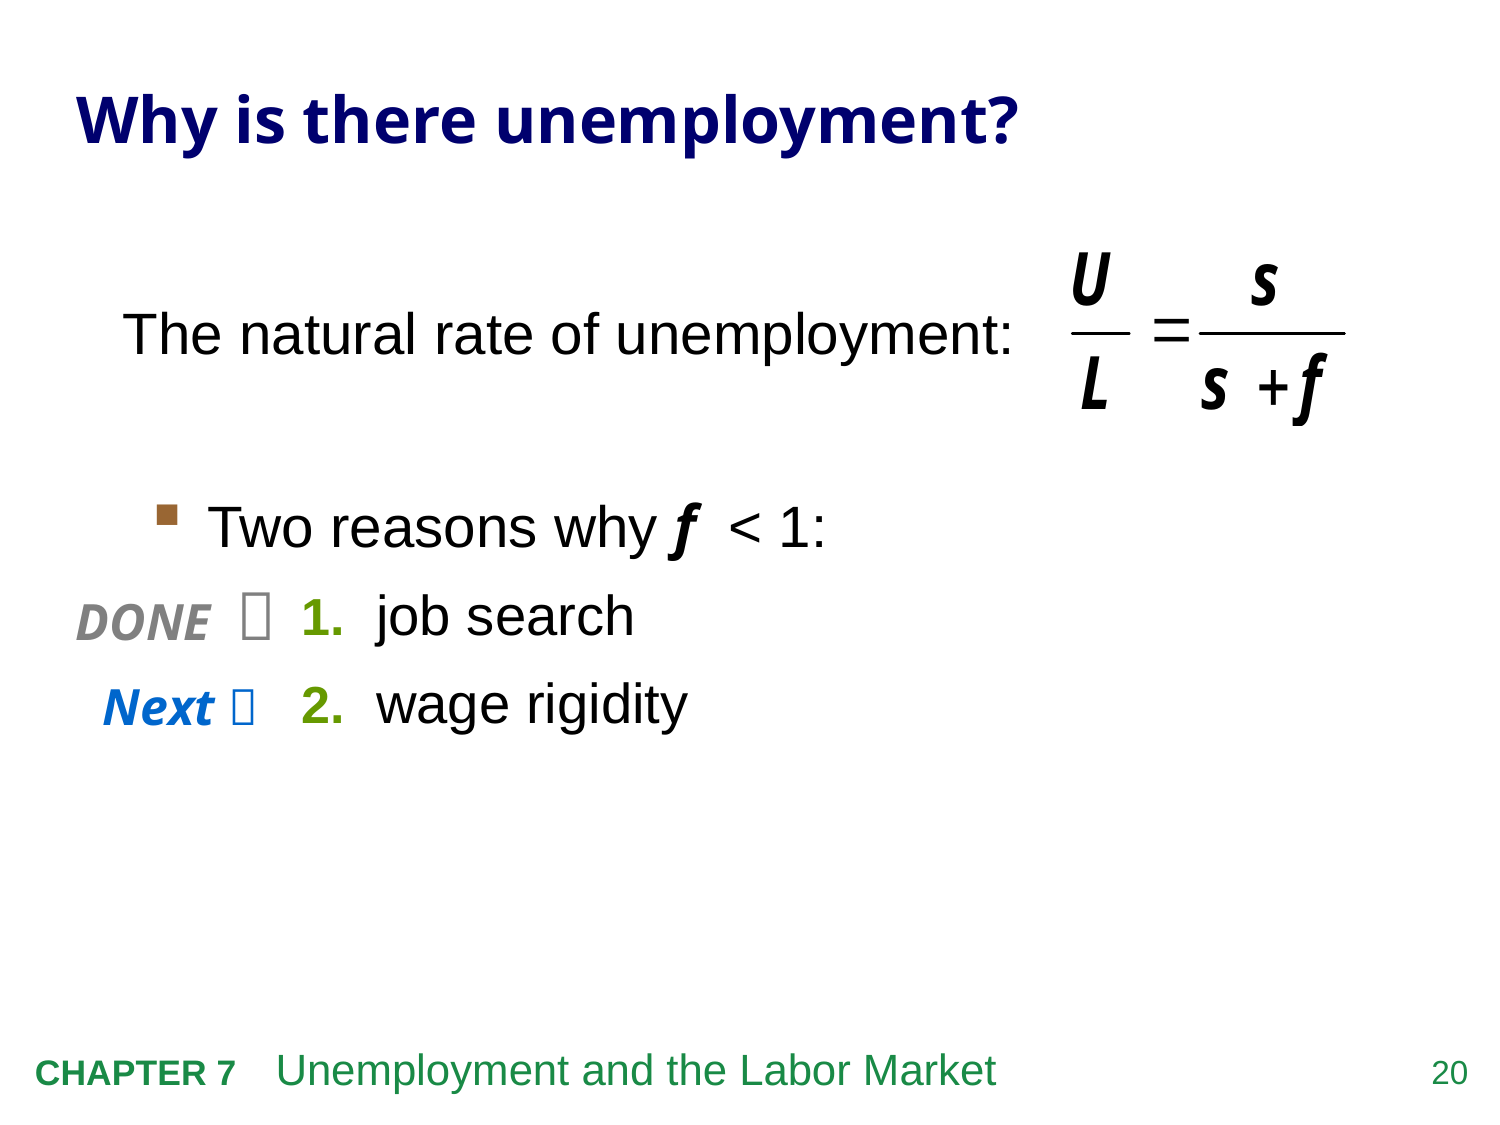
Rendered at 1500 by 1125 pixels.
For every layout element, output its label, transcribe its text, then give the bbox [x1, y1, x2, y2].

text_box DONE  [7, 566, 346, 661]
list Two reasons why f < 1: 1. job search 2. wage rigidity [135, 477, 1255, 783]
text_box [1061, 228, 1355, 426]
text_box Next  [55, 667, 306, 743]
text_box The natural rate of unemployment: [108, 289, 1056, 374]
title Why is there unemployment? [76, 38, 1430, 193]
